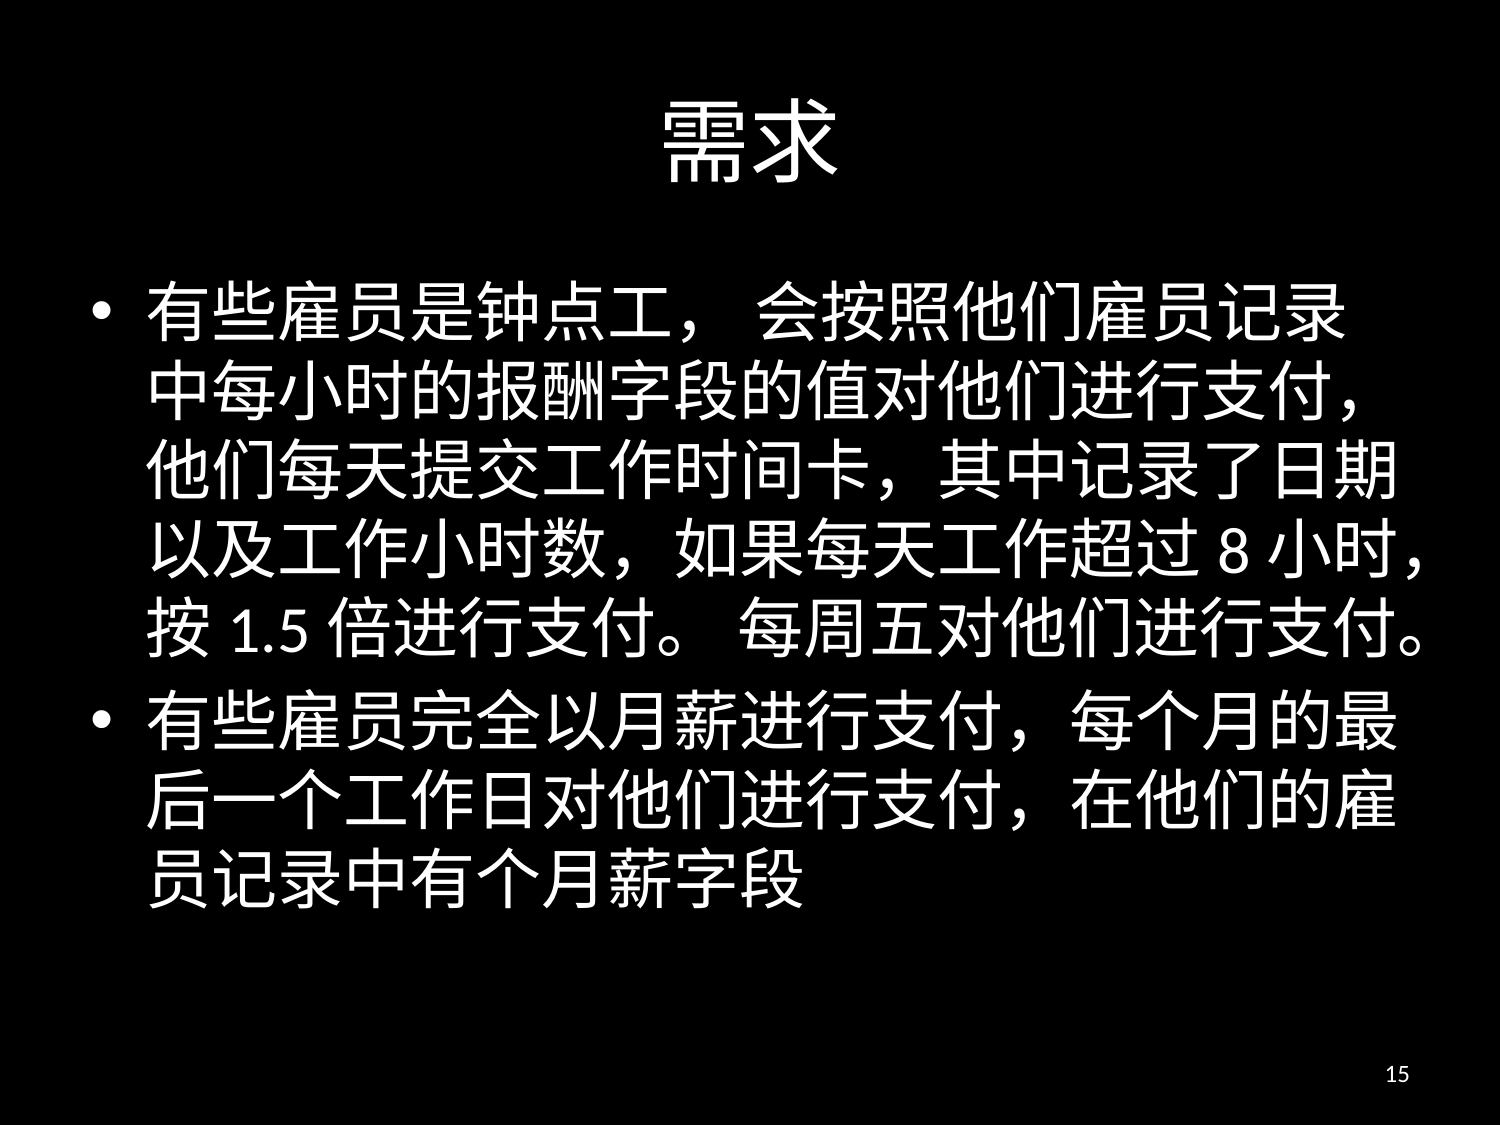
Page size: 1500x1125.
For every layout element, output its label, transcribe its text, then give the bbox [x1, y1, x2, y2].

slide_number 15 [1074, 1042, 1425, 1103]
list 有些雇员是钟点工， 会按照他们雇员记录中每小时的报酬字段的值对他们进行支付，他们每天提交工作时间卡，其中记录了日期以及工作小时数，如果每天工作超过8小时，按1.5倍进行支付。 每周五对他们进行支付。 有些雇员完全以月薪进行支付，每个月的最后一个工作日对他们进行支付，在他们的雇员记录中有个月薪字段 [75, 262, 1425, 1005]
title 需求 [75, 45, 1425, 233]
